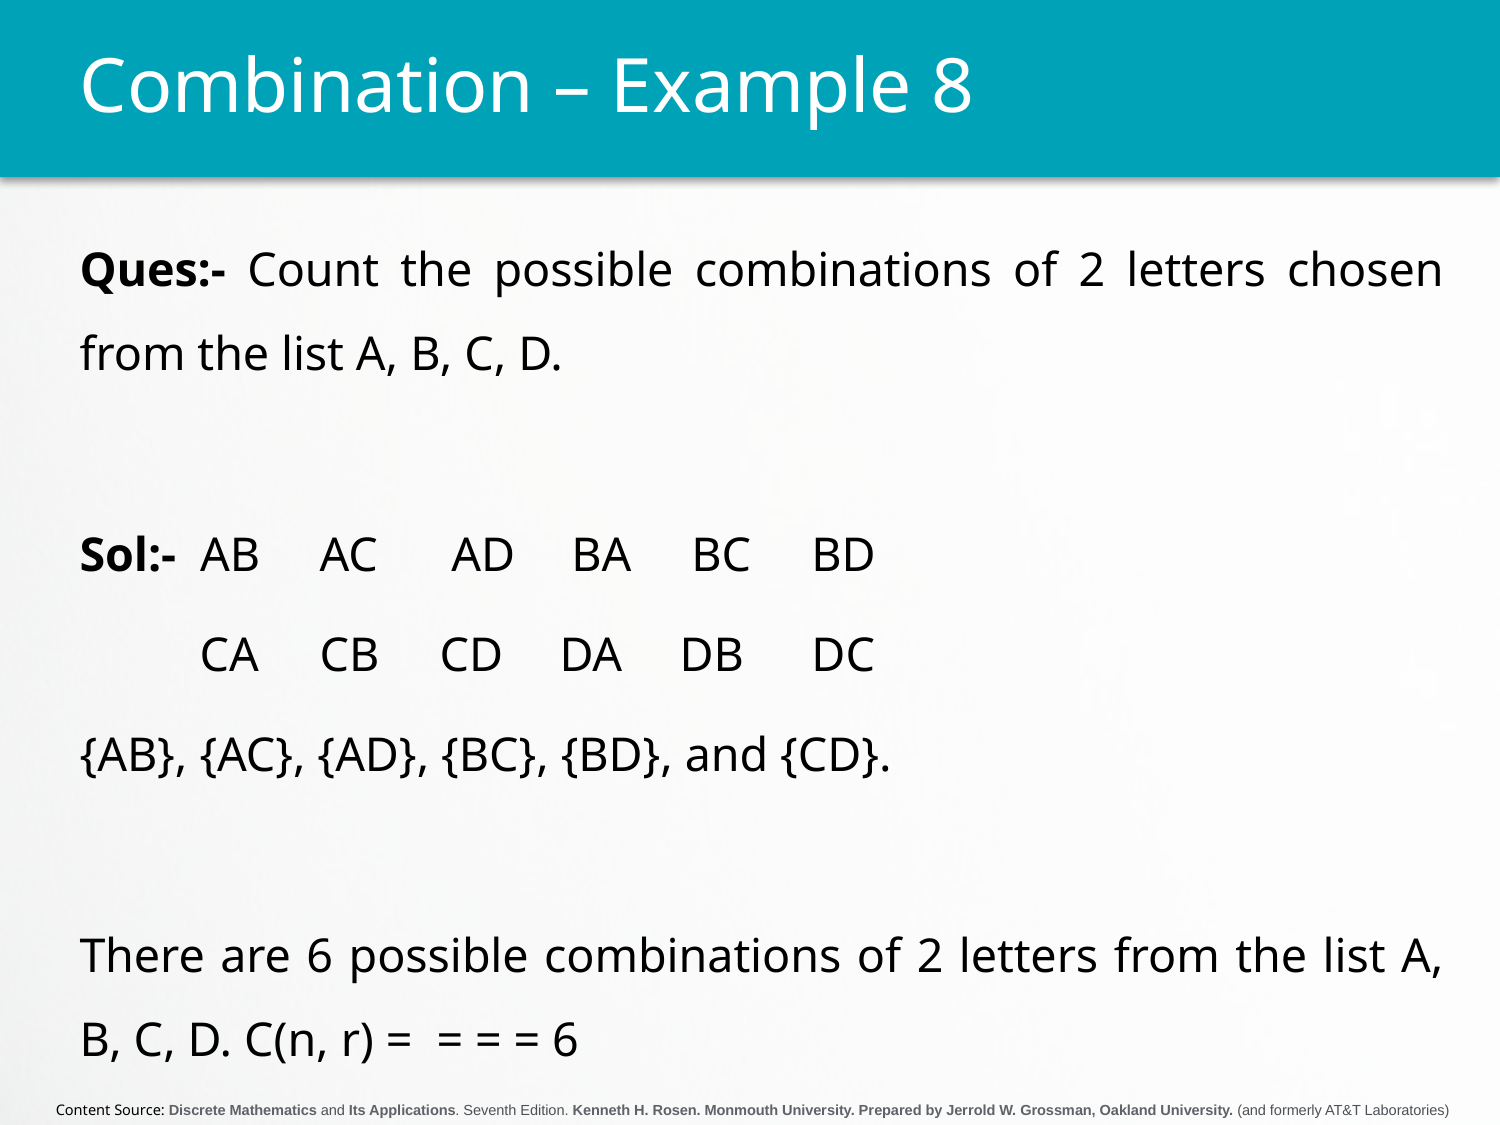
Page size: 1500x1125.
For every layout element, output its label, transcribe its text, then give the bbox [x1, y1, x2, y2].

title Combination – Example 8 [64, 0, 1460, 178]
